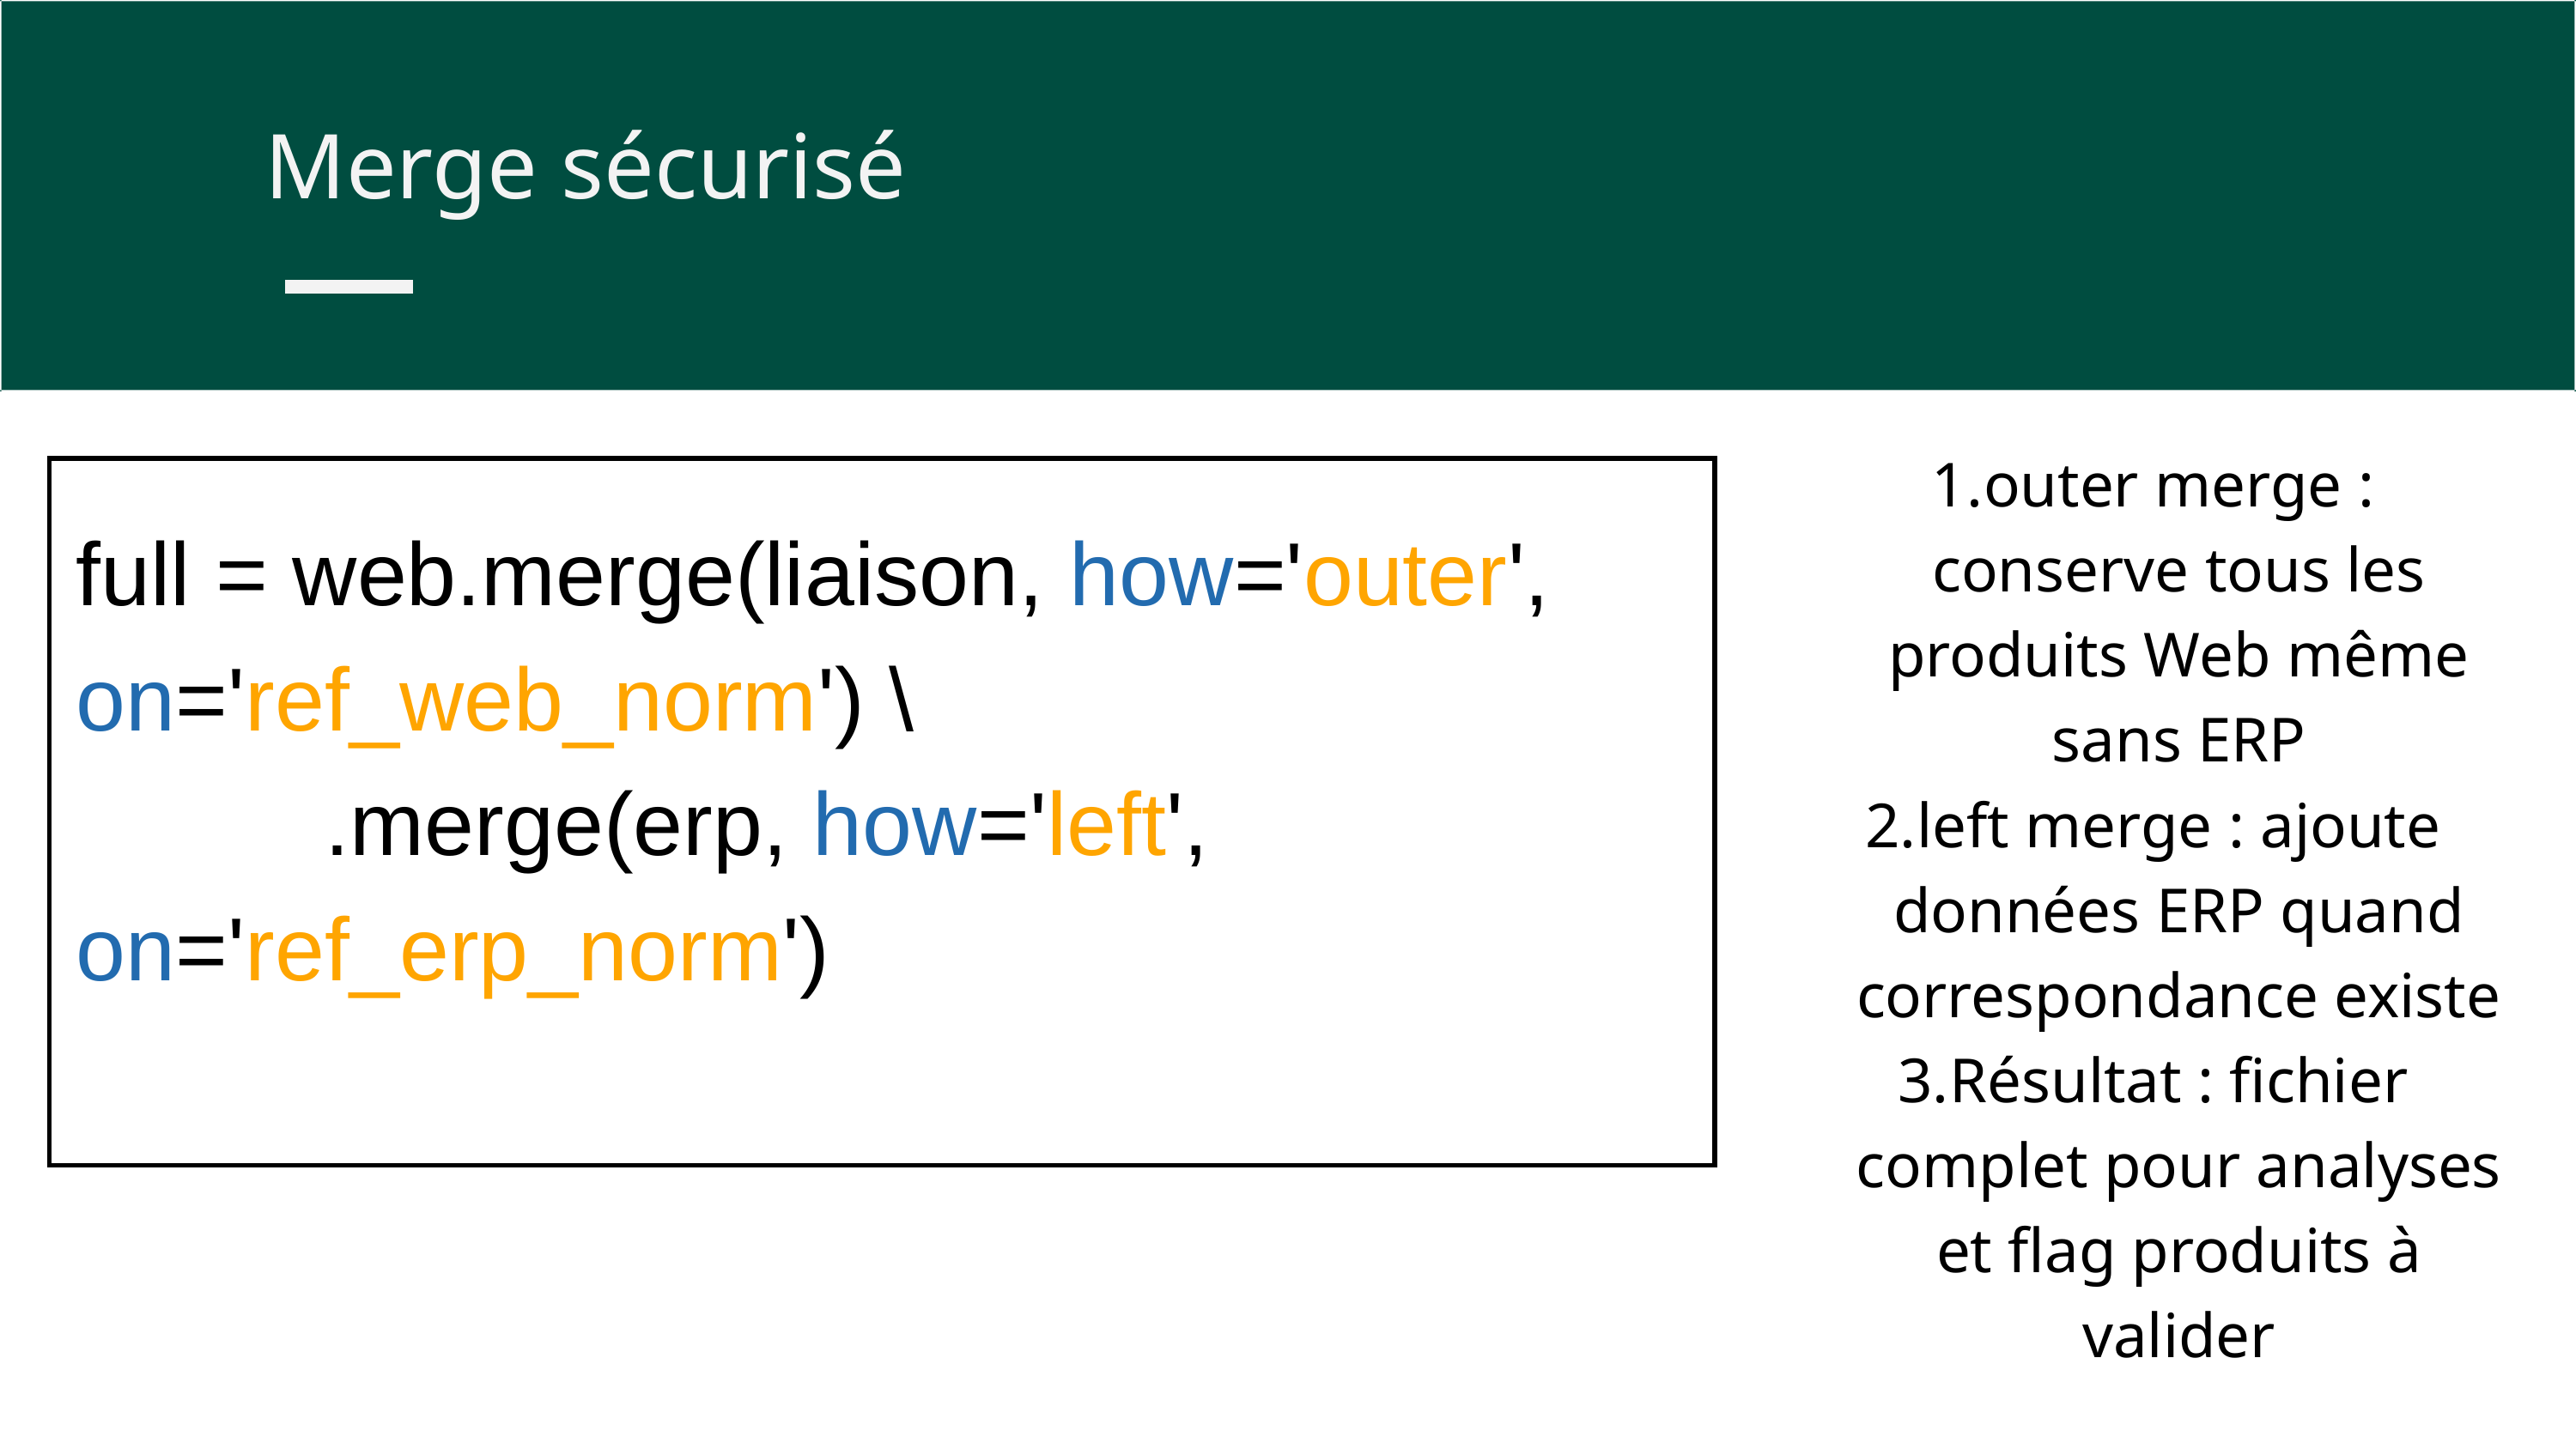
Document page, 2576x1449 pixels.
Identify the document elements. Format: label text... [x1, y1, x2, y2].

text_box outer merge : conserve tous les produits Web même sans ERP left merge : ajoute données ERP quand correspondance existe Résultat : fichier complet pour analyses et flag produits à valider [1746, 433, 2509, 1449]
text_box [0, 0, 2576, 393]
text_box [284, 279, 413, 294]
table_header full = web.merge(liaison, how='outer', on='ref_web_norm') \ .merge(erp, how='left', on='ref_erp_norm') [52, 461, 1712, 1163]
